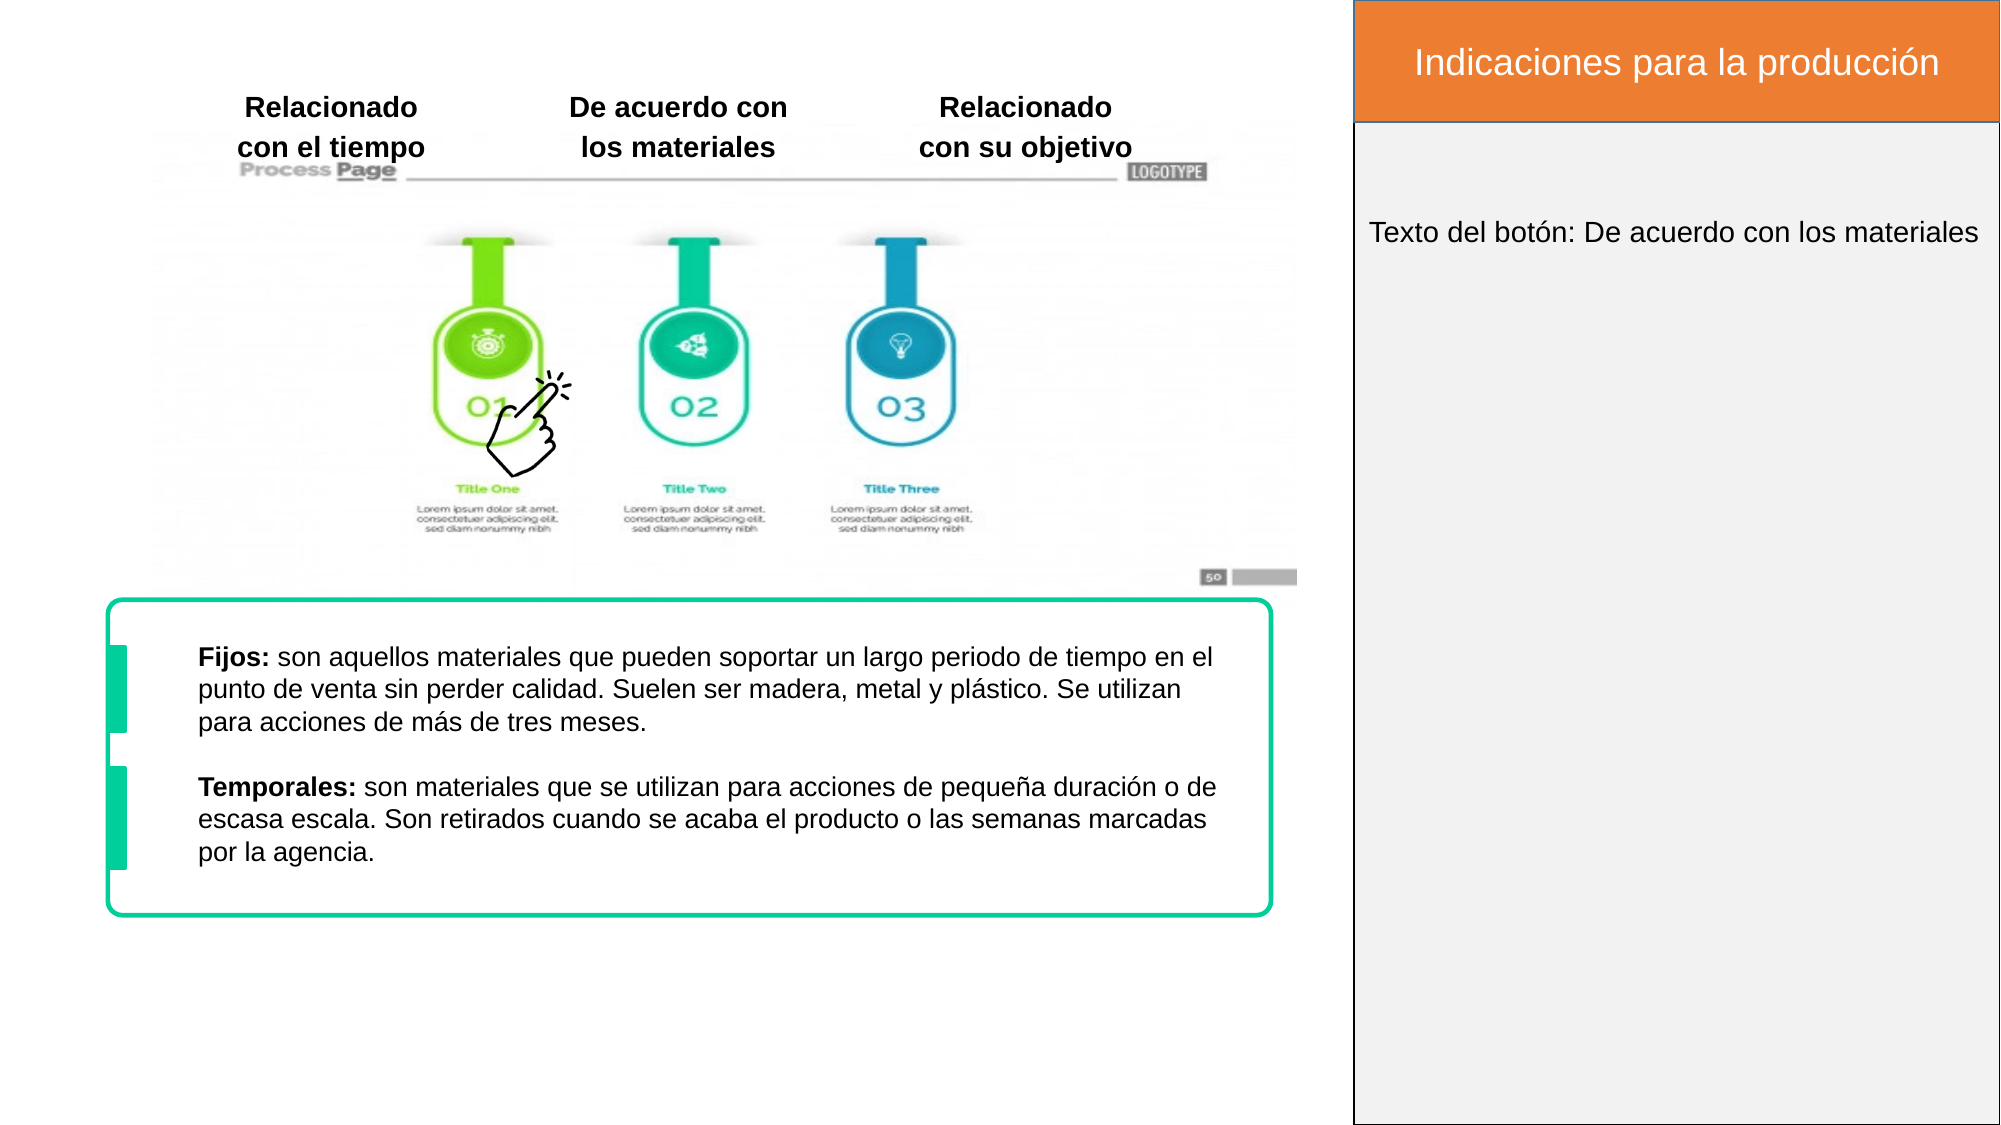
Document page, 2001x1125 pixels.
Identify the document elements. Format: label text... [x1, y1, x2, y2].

text_box Relacionado con su objetivo [902, 75, 1150, 120]
text_box [105, 597, 1274, 918]
text_box Fijos: son aquellos materiales que pueden soportar un largo periodo de tiempo en el punto de venta sin perder calidad. Suelen ser madera, metal y plástico. Se utilizan para acciones de más de tres meses. Temporales: son materiales que se utilizan para acciones de pequeña duración o de escasa escala. Son retirados cuando se acaba el producto o las semanas marcadas por la agencia. [183, 631, 1232, 874]
text_box Relacionado con el tiempo [207, 75, 455, 120]
text_box [107, 766, 127, 870]
text_box Texto del botón: De acuerdo con los materiales [1353, 206, 2000, 701]
text_box [1353, 701, 2000, 1125]
text_box Indicaciones para la producción [1353, 0, 2000, 122]
text_box De acuerdo con los materiales [543, 75, 814, 120]
picture [149, 121, 1297, 611]
text_box [107, 645, 127, 733]
text_box [1353, 122, 2000, 206]
